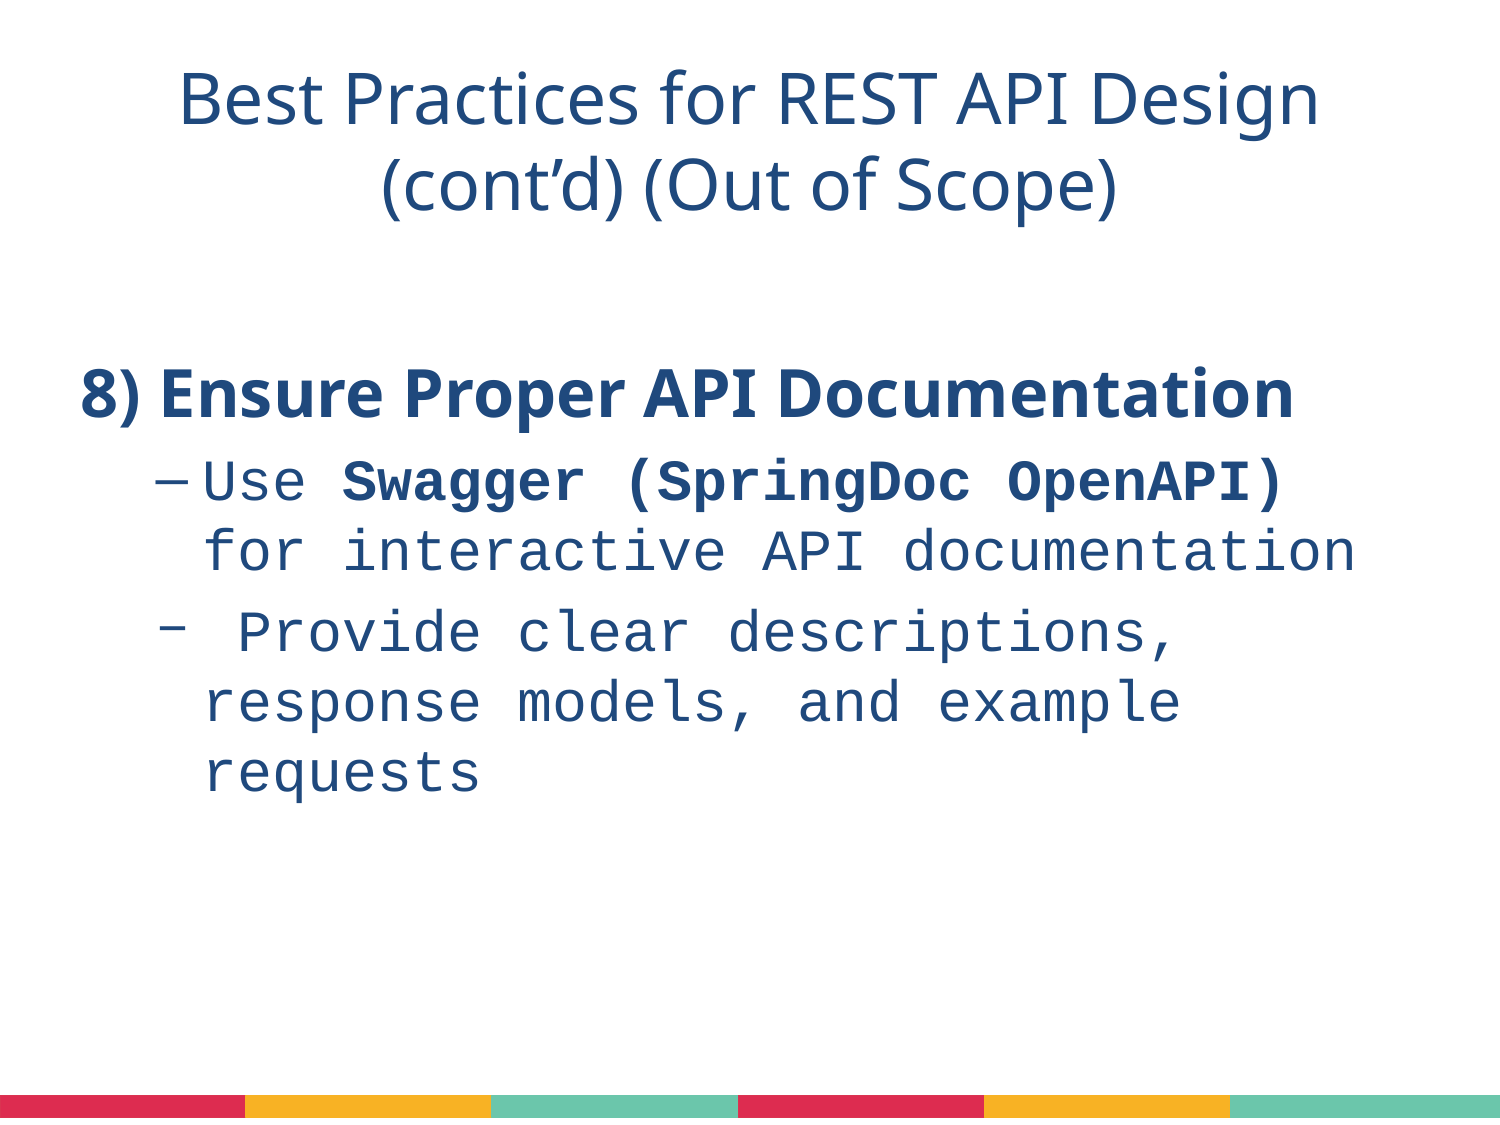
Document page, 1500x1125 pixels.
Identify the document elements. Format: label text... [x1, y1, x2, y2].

text_box [492, 1095, 738, 1118]
text_box [1230, 1095, 1500, 1118]
text_box [984, 1095, 1230, 1118]
title Best Practices for REST API Design (cont’d) (Out of Scope) [75, 45, 1425, 233]
text_box [738, 1095, 984, 1118]
text_box [0, 1095, 246, 1118]
list 8) Ensure Proper API Documentation Use Swagger (SpringDoc OpenAPI) for interactive API documentation Provide clear descriptions, response models, and example requests [65, 342, 1416, 1086]
text_box [246, 1095, 492, 1118]
